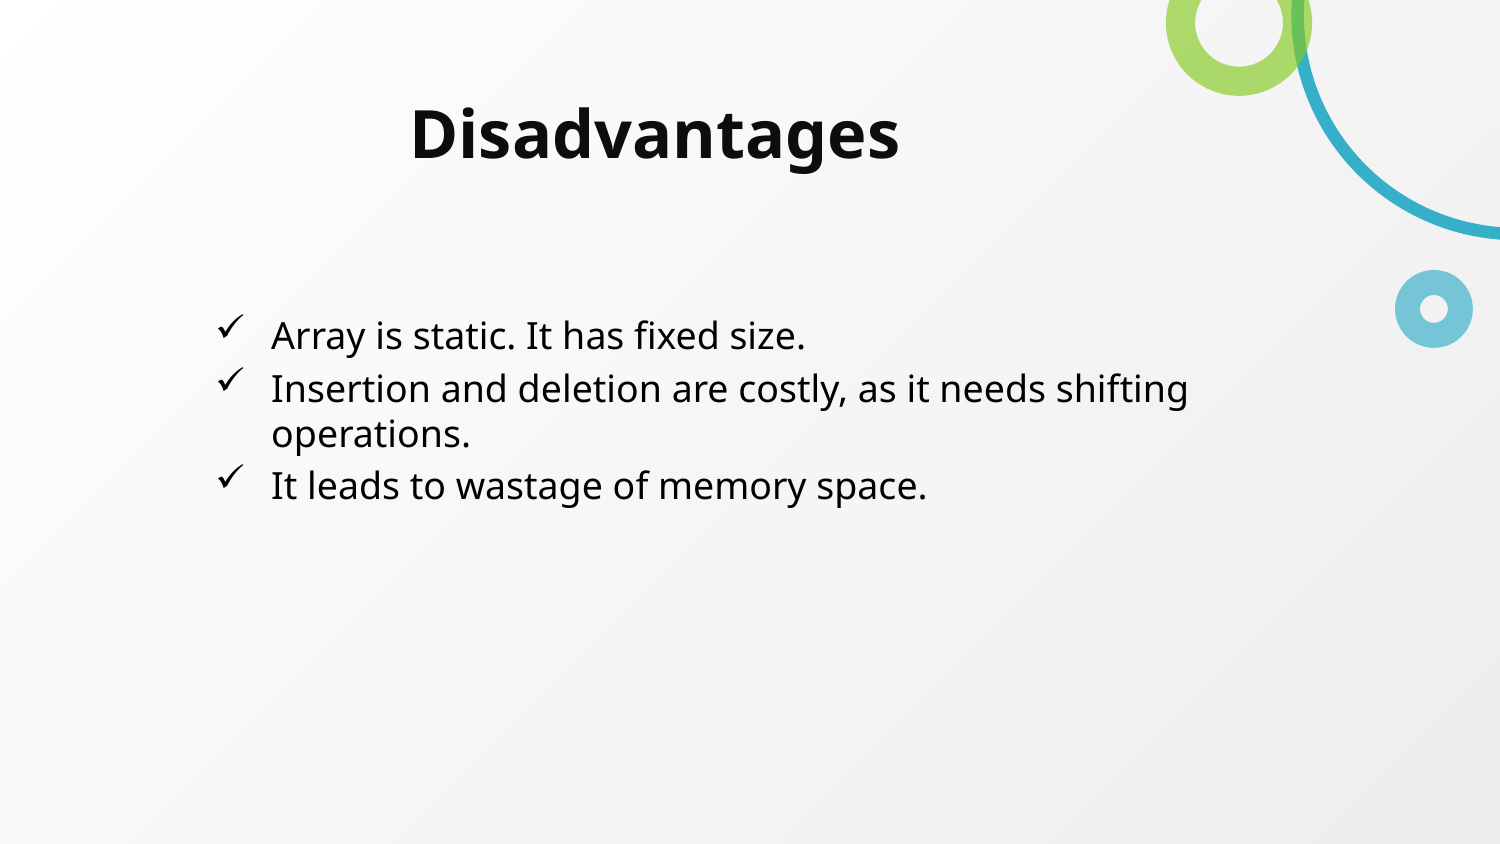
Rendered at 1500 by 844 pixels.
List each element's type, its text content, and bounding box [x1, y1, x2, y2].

list Array is static. It has fixed size. Insertion and deletion are costly, as it needs shifting operations. It leads to wastage of memory space. [200, 296, 1311, 624]
title Disadvantages [99, 84, 1211, 196]
